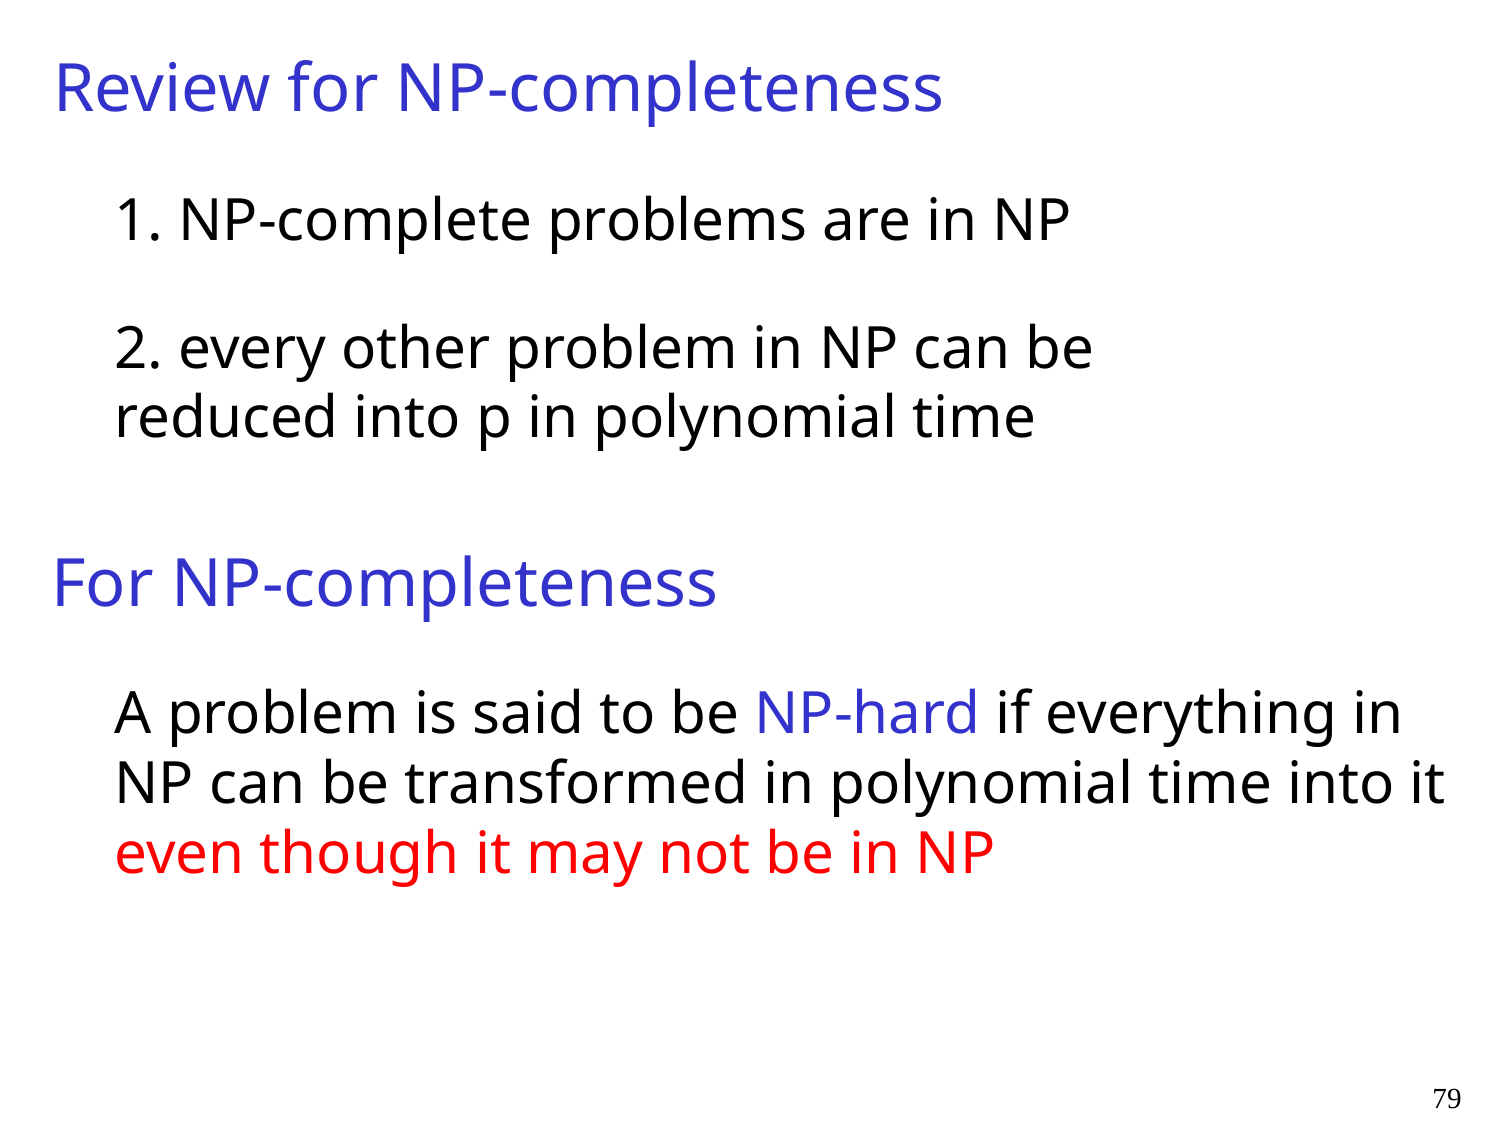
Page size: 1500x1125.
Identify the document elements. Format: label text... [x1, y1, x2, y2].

slide_number 79 [1164, 1071, 1478, 1123]
text_box A problem is said to be NP-hard if everything in NP can be transformed in polynomial time into it even though it may not be in NP [99, 667, 1477, 893]
text_box Review for NP-completeness [38, 37, 960, 133]
text_box For NP-completeness [36, 532, 735, 627]
text_box 2. every other problem in NP can be reduced into p in polynomial time [99, 302, 1138, 457]
text_box 1. NP-complete problems are in NP [99, 174, 1350, 260]
